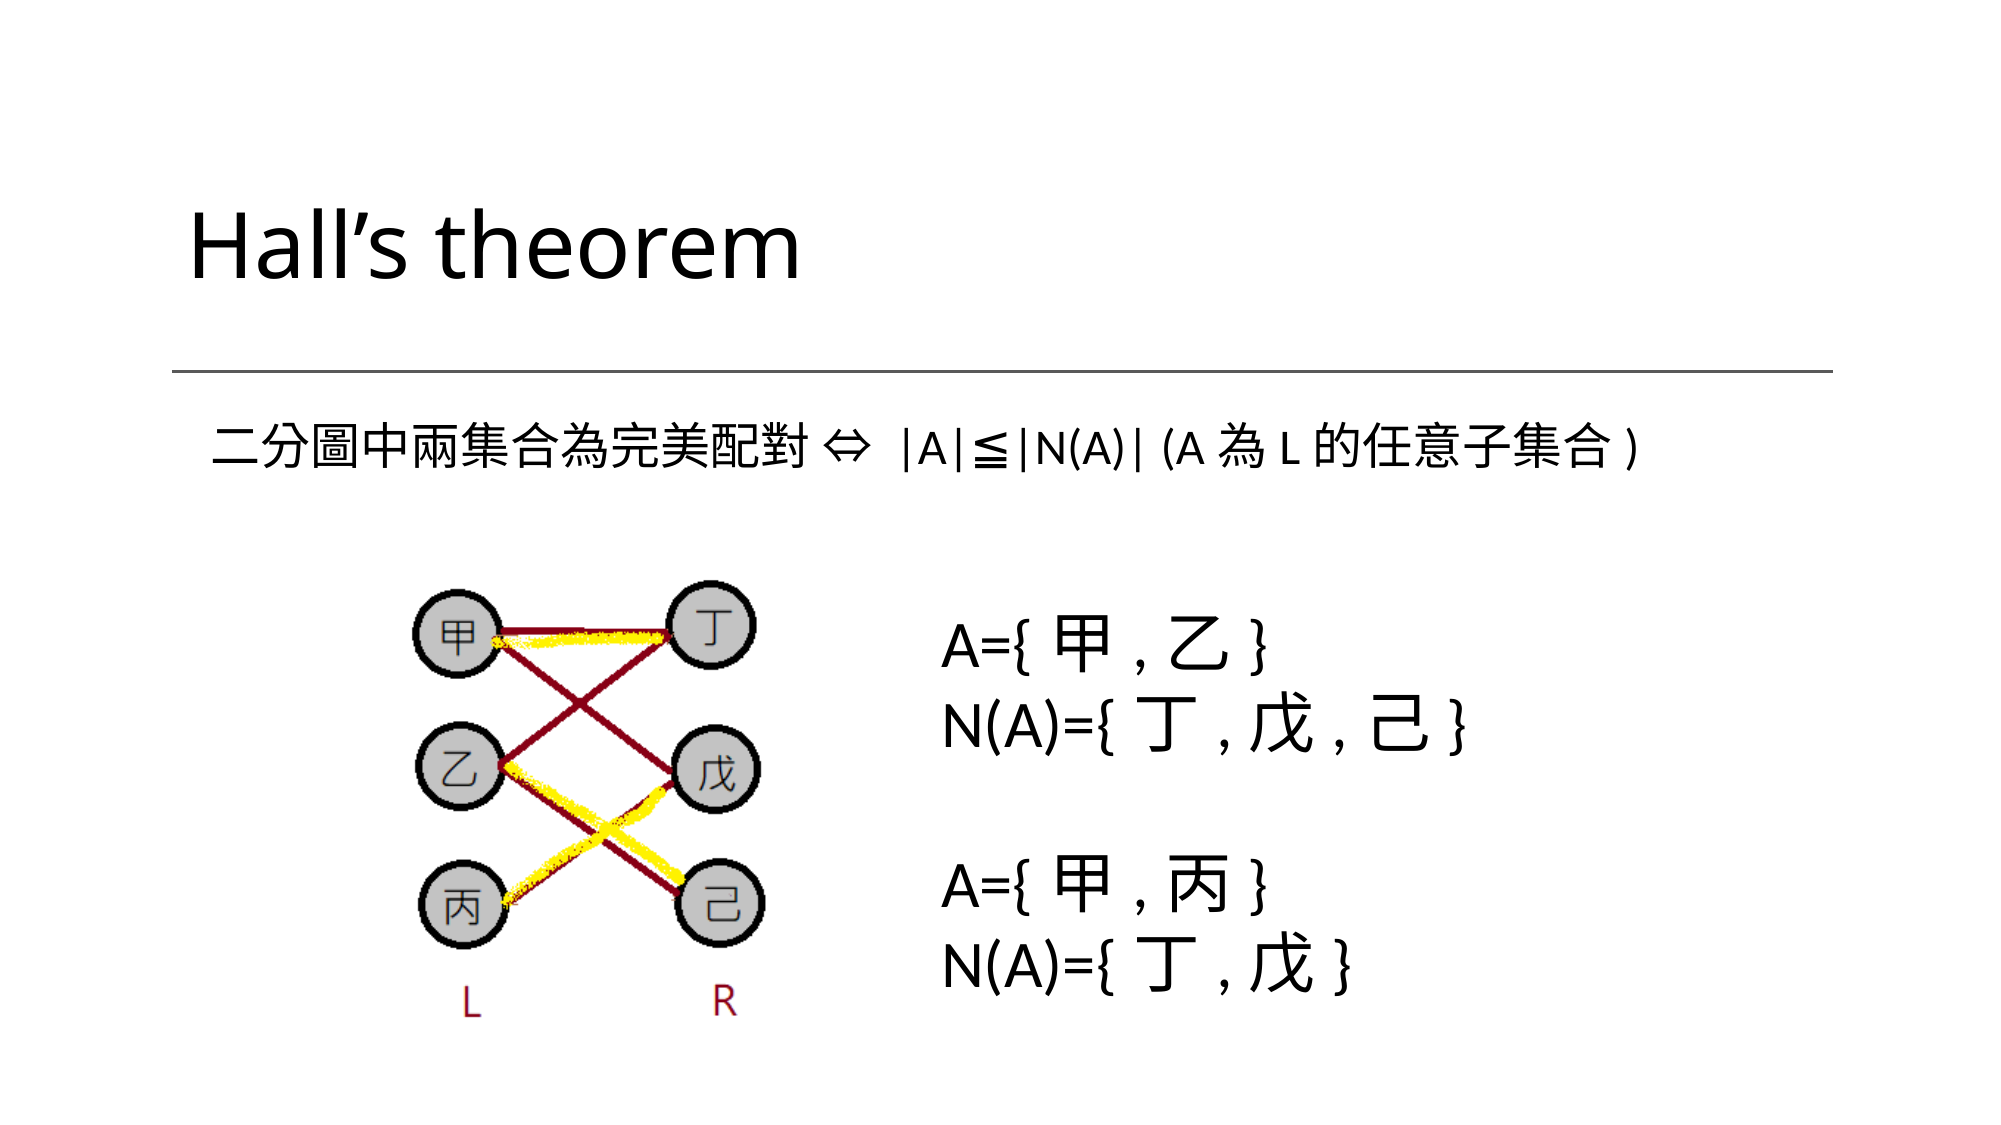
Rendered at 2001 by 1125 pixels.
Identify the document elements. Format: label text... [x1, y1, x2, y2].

title Hall’s theorem [171, 131, 1909, 306]
list 二分圖中兩集合為完美配對 ⇔ |A|≦|N(A)| (A為L的任意子集合) [195, 414, 1857, 541]
text_box A={甲,乙} N(A)={丁,戊,己} A={甲,丙} N(A)={丁,戊} [926, 593, 1498, 1008]
picture [327, 551, 826, 1054]
